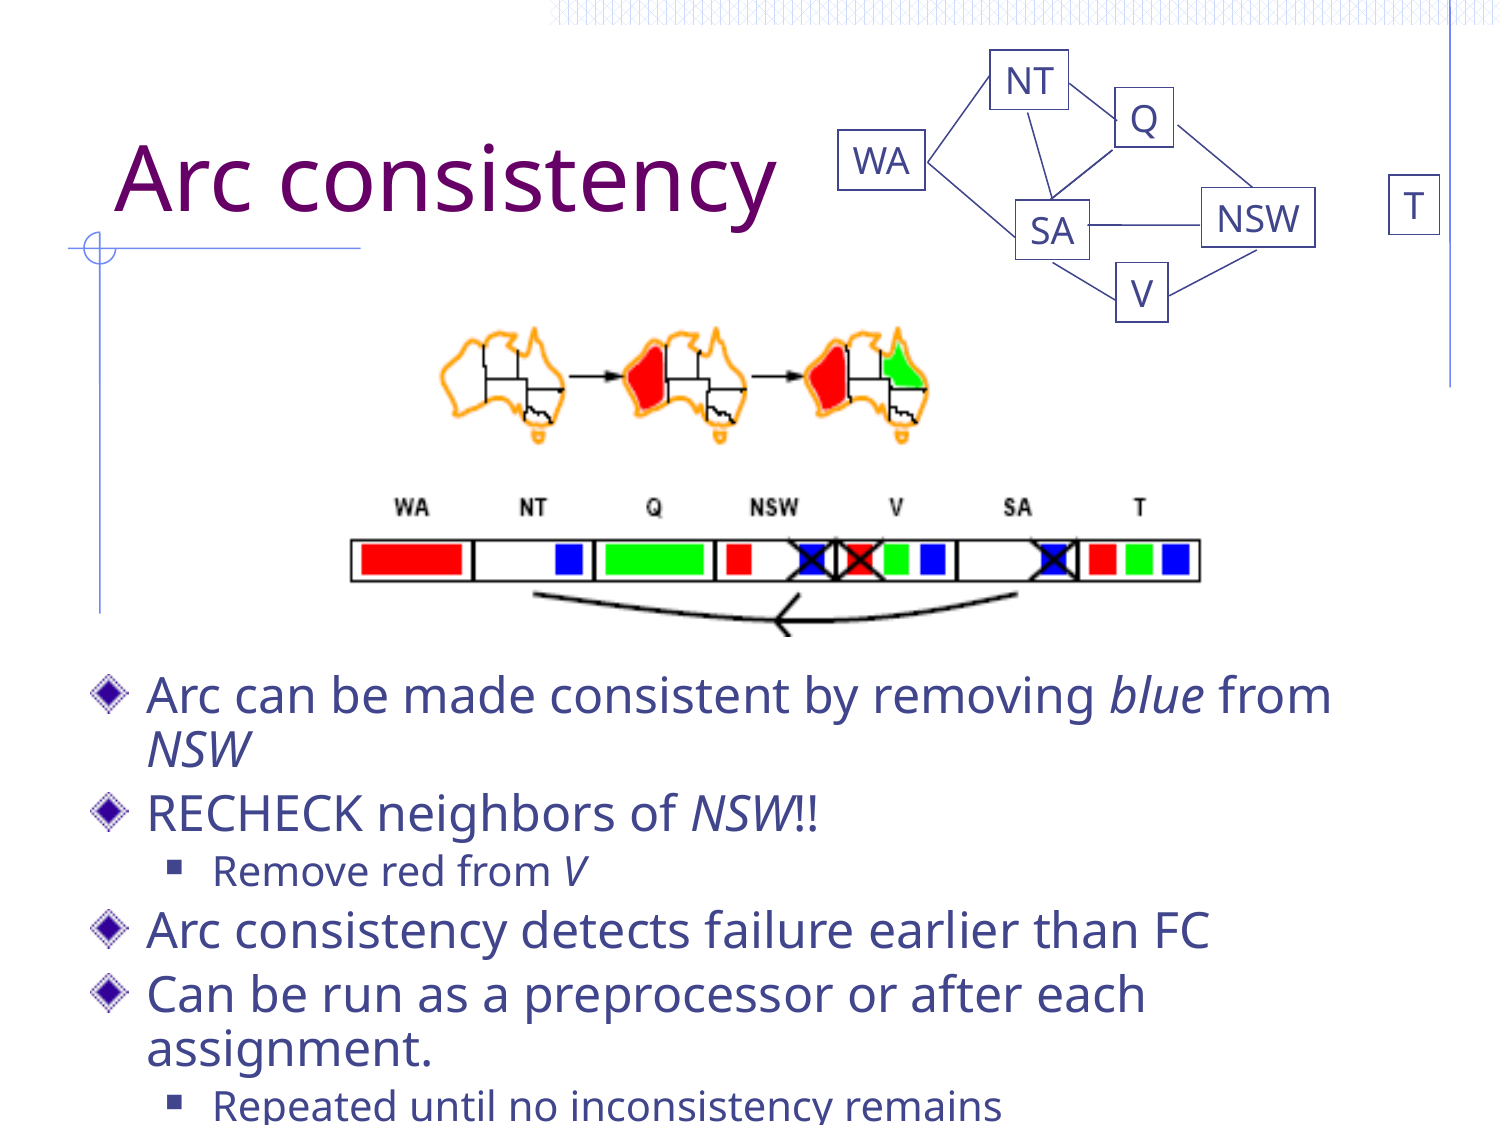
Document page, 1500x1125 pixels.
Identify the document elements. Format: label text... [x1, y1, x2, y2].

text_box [837, 49, 1442, 325]
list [312, 312, 1238, 638]
picture [90, 792, 129, 832]
picture [90, 909, 129, 949]
picture [90, 674, 129, 714]
title Arc consistency [99, 50, 835, 238]
picture [90, 973, 129, 1013]
list Arc can be made consistent by removing blue from NSW RECHECK neighbors of NSW!! Remove red from V Arc consistency detects failure earlier than FC Can be run as a preprocessor or after each assignment. Repeated until no inconsistency remains [75, 662, 1415, 987]
